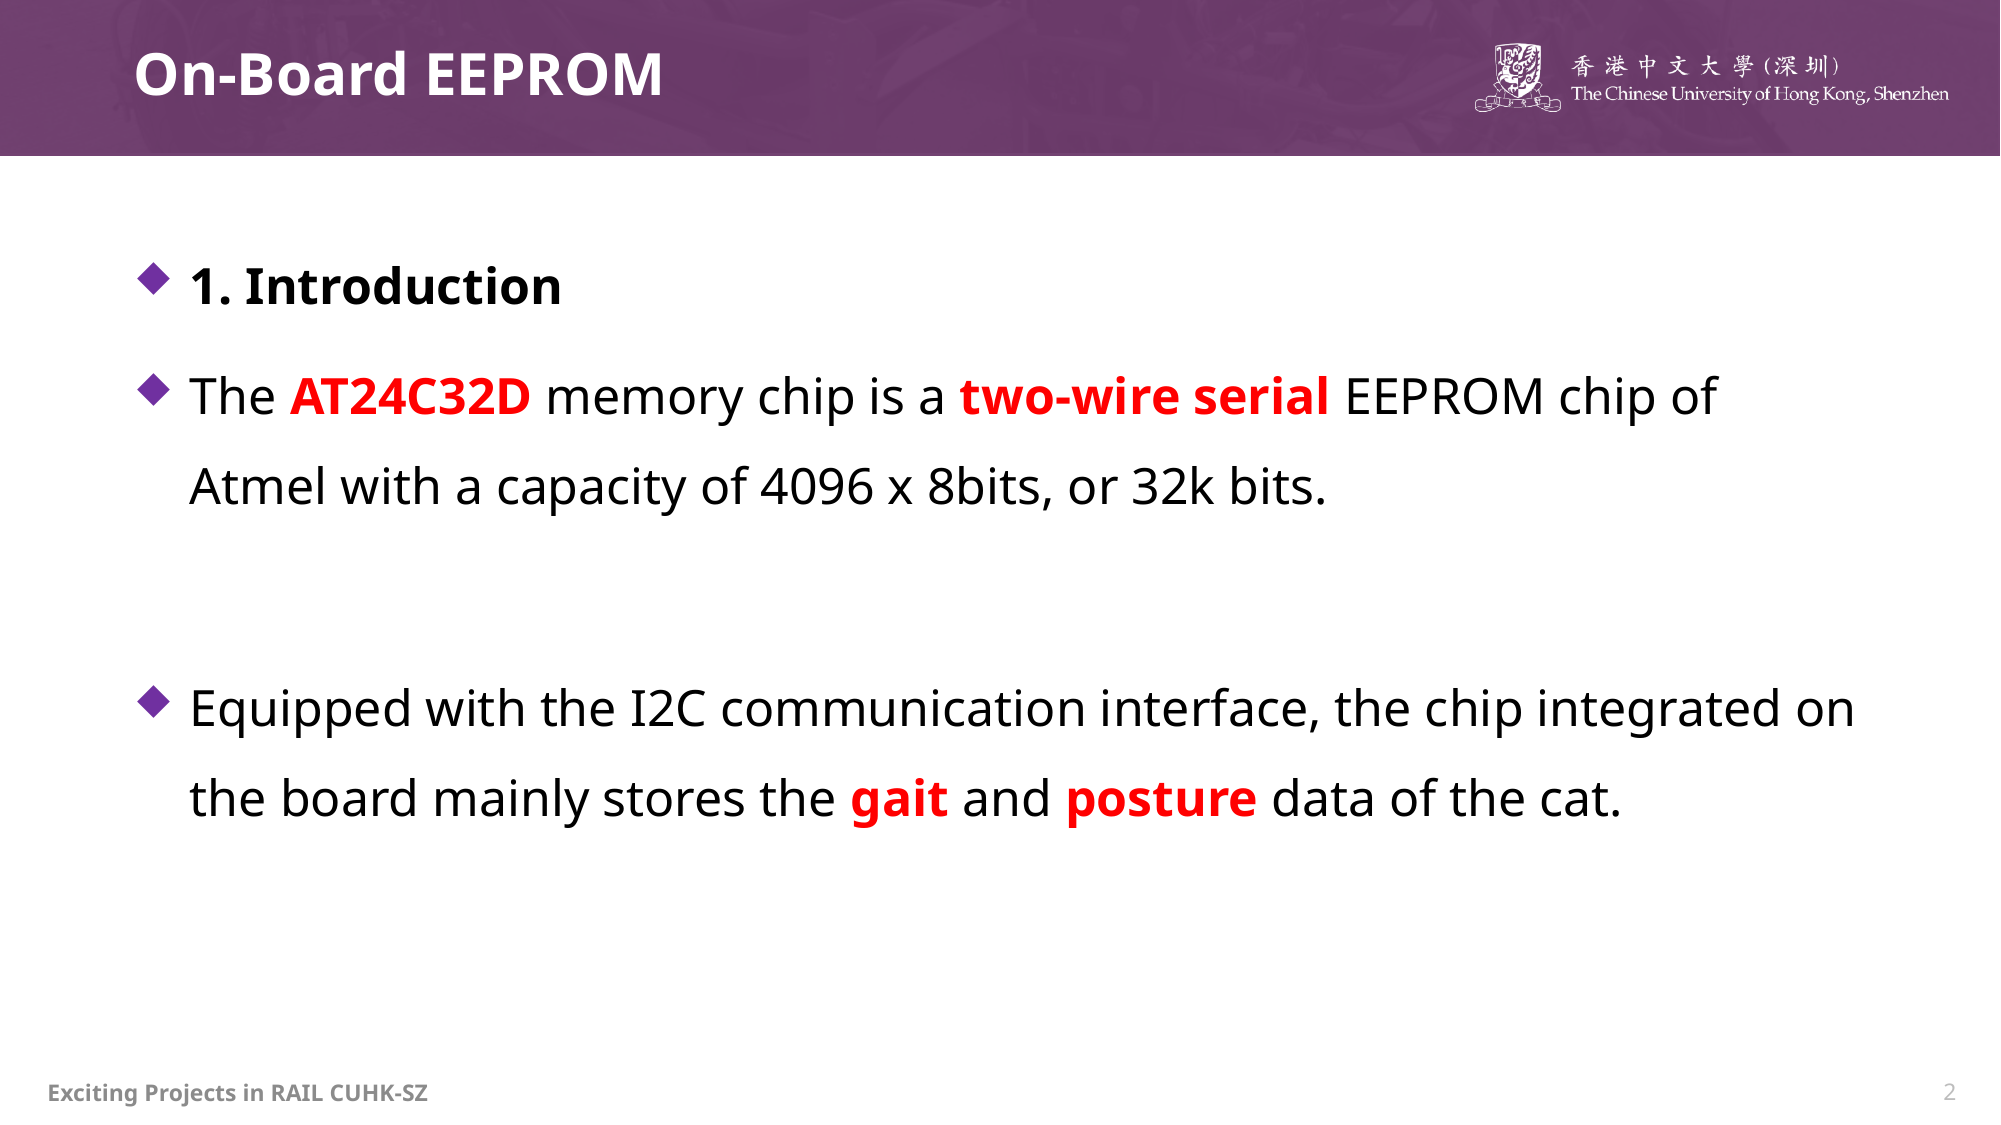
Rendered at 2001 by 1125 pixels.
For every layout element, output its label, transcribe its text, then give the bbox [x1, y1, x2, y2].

list 1. Introduction The AT24C32D memory chip is a two-wire serial EEPROM chip of Atmel with a capacity of 4096 x 8bits, or 32k bits. Equipped with the I2C communication interface, the chip integrated on the board mainly stores the gait and posture data of the cat. [118, 216, 1878, 1026]
slide_number 2 [1859, 1062, 1972, 1123]
title On-Board EEPROM [118, 8, 1413, 146]
picture [1430, 13, 1994, 141]
footer Exciting Projects in RAIL CUHK-SZ [32, 1062, 619, 1123]
